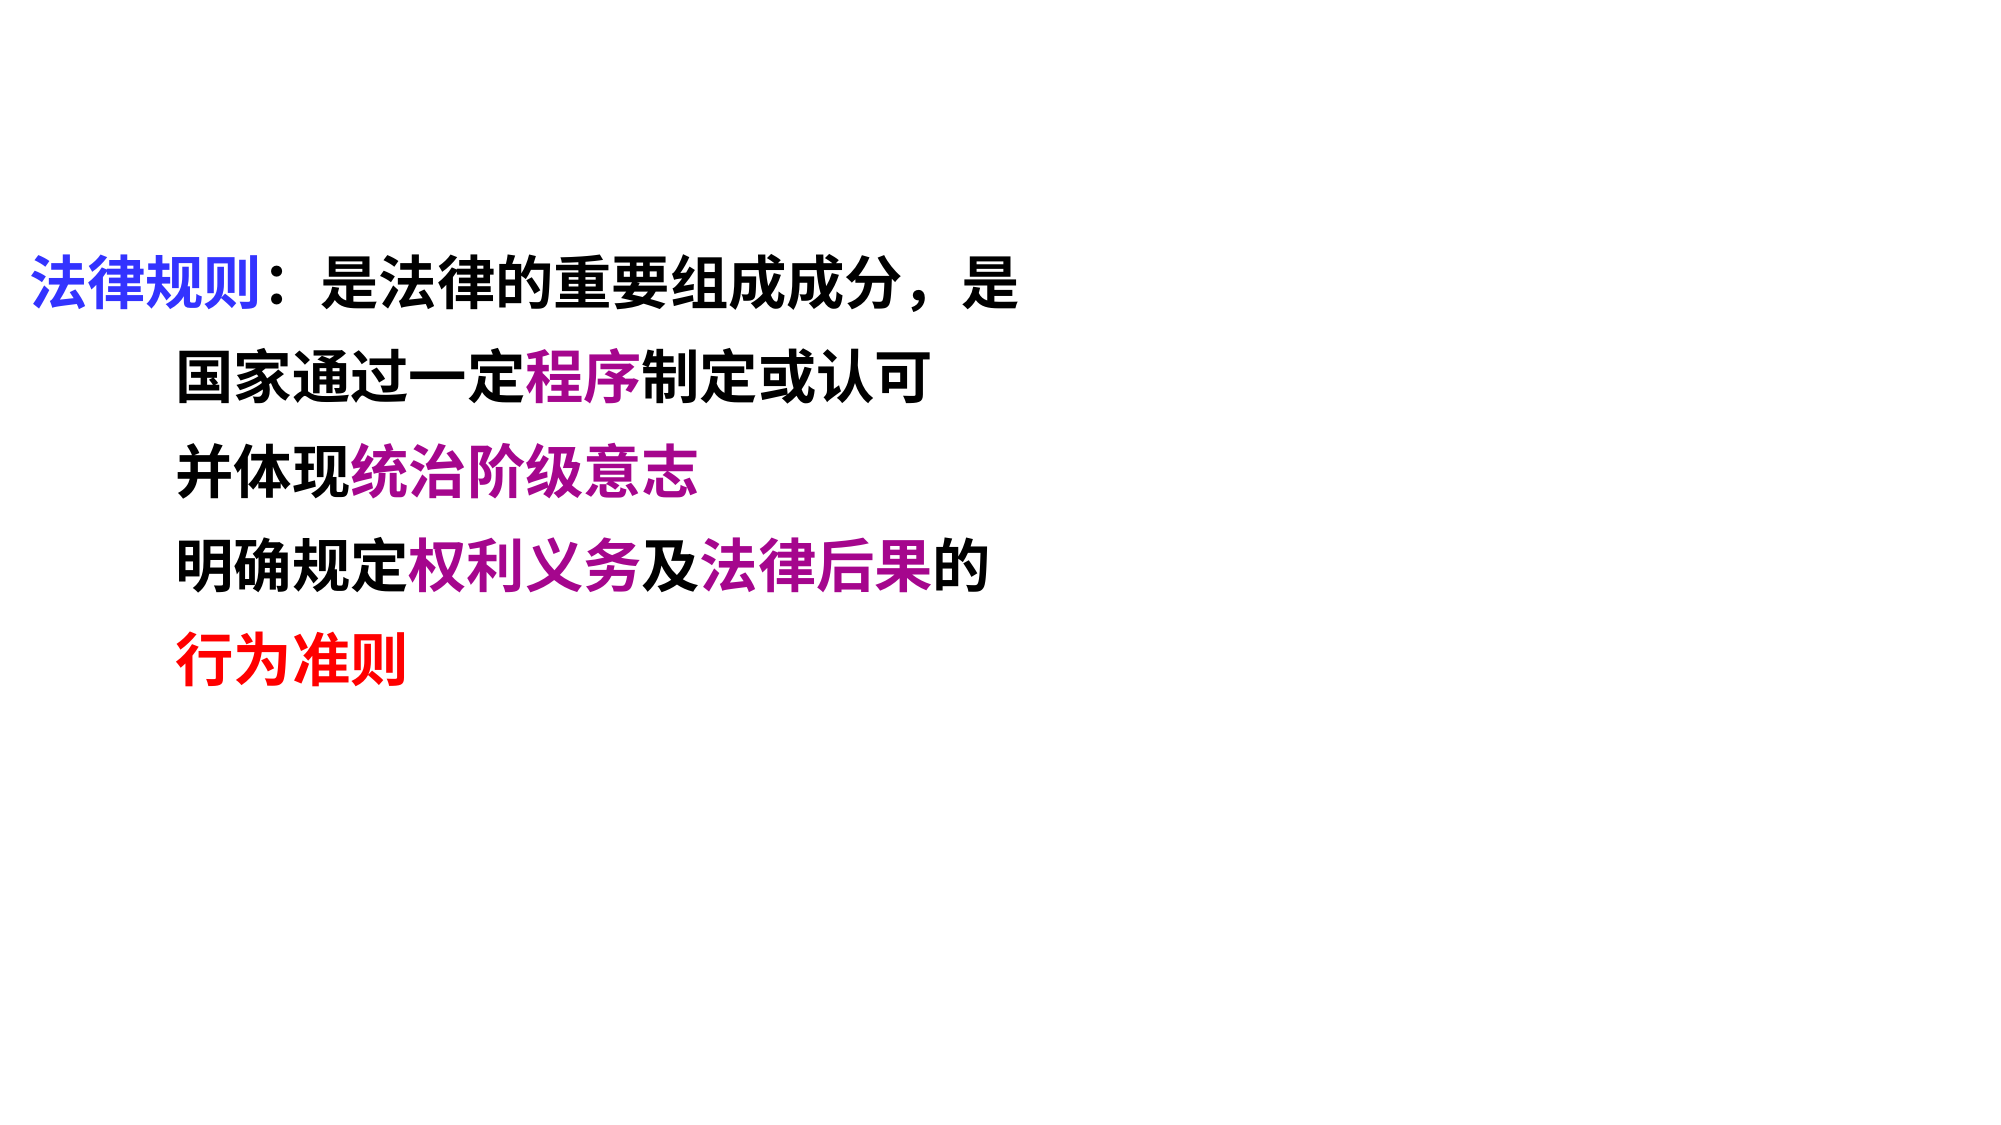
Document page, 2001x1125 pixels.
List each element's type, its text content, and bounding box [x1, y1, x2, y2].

list 法律规则：是法律的重要组成成分，是 国家通过一定程序制定或认可 并体现统治阶级意志 明确规定权利义务及法律后果的 行为准则 [14, 214, 1986, 794]
